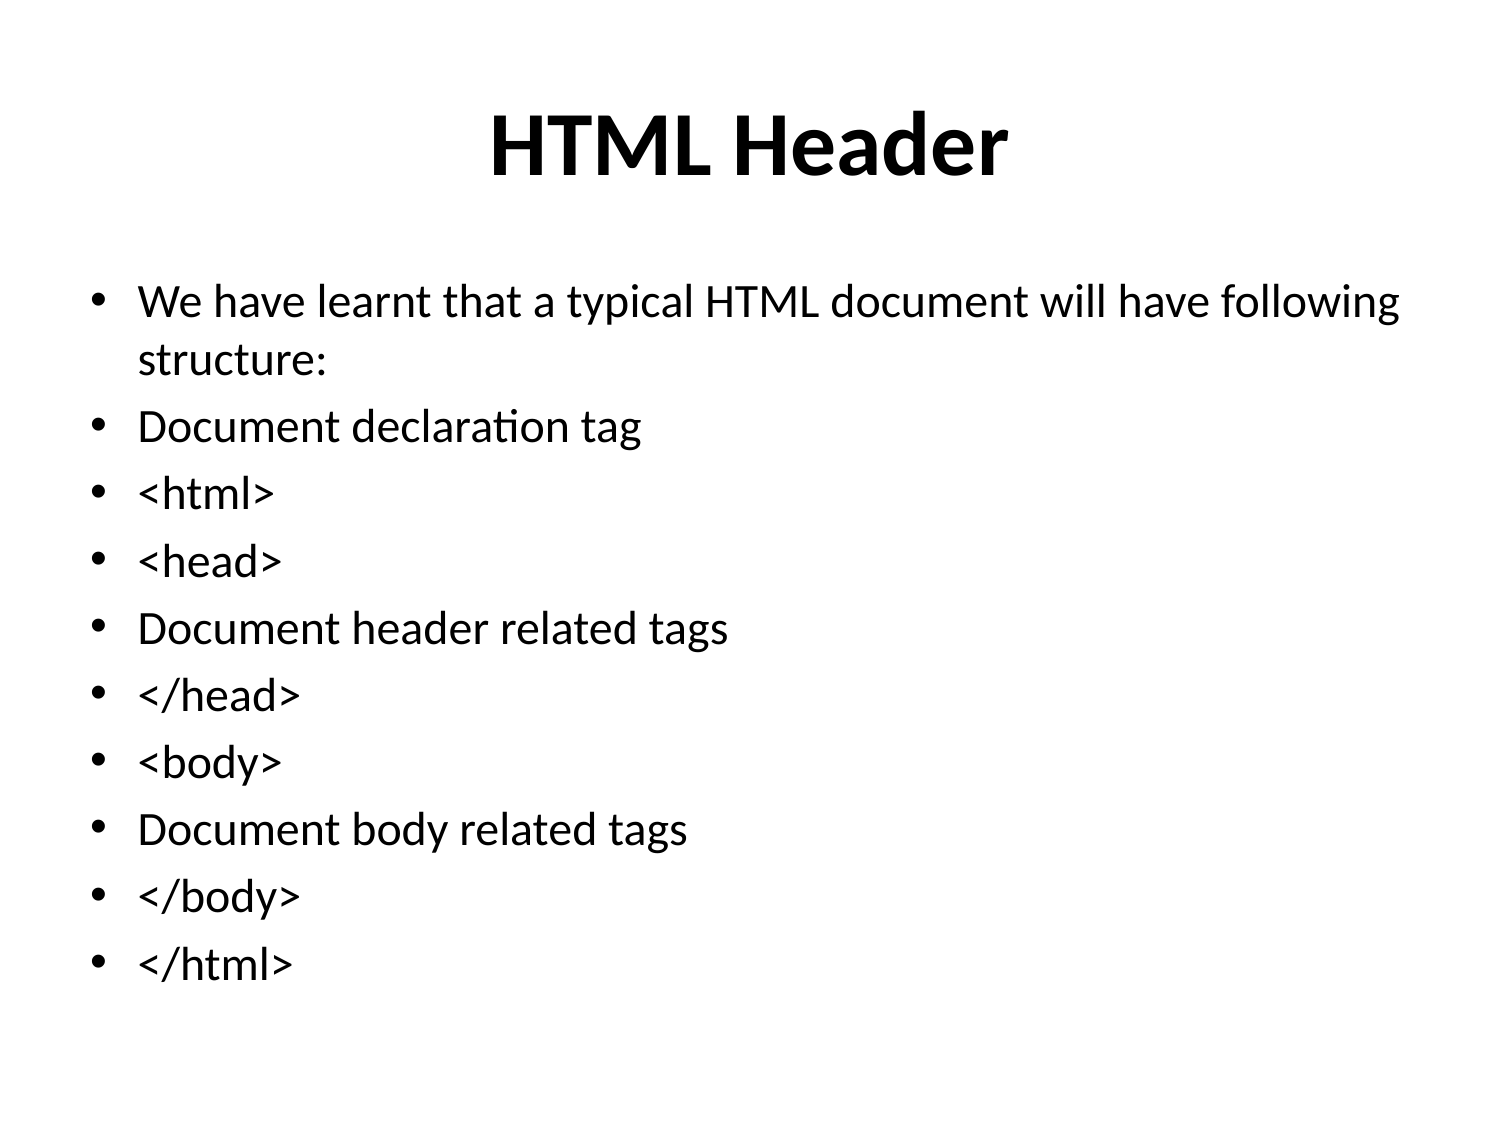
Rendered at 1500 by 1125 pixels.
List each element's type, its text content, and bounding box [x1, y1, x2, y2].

list We have learnt that a typical HTML document will have following structure: Document declaration tag <html> <head> Document header related tags </head> <body> Document body related tags </body> </html> [75, 262, 1425, 1005]
title HTML Header [75, 45, 1425, 233]
